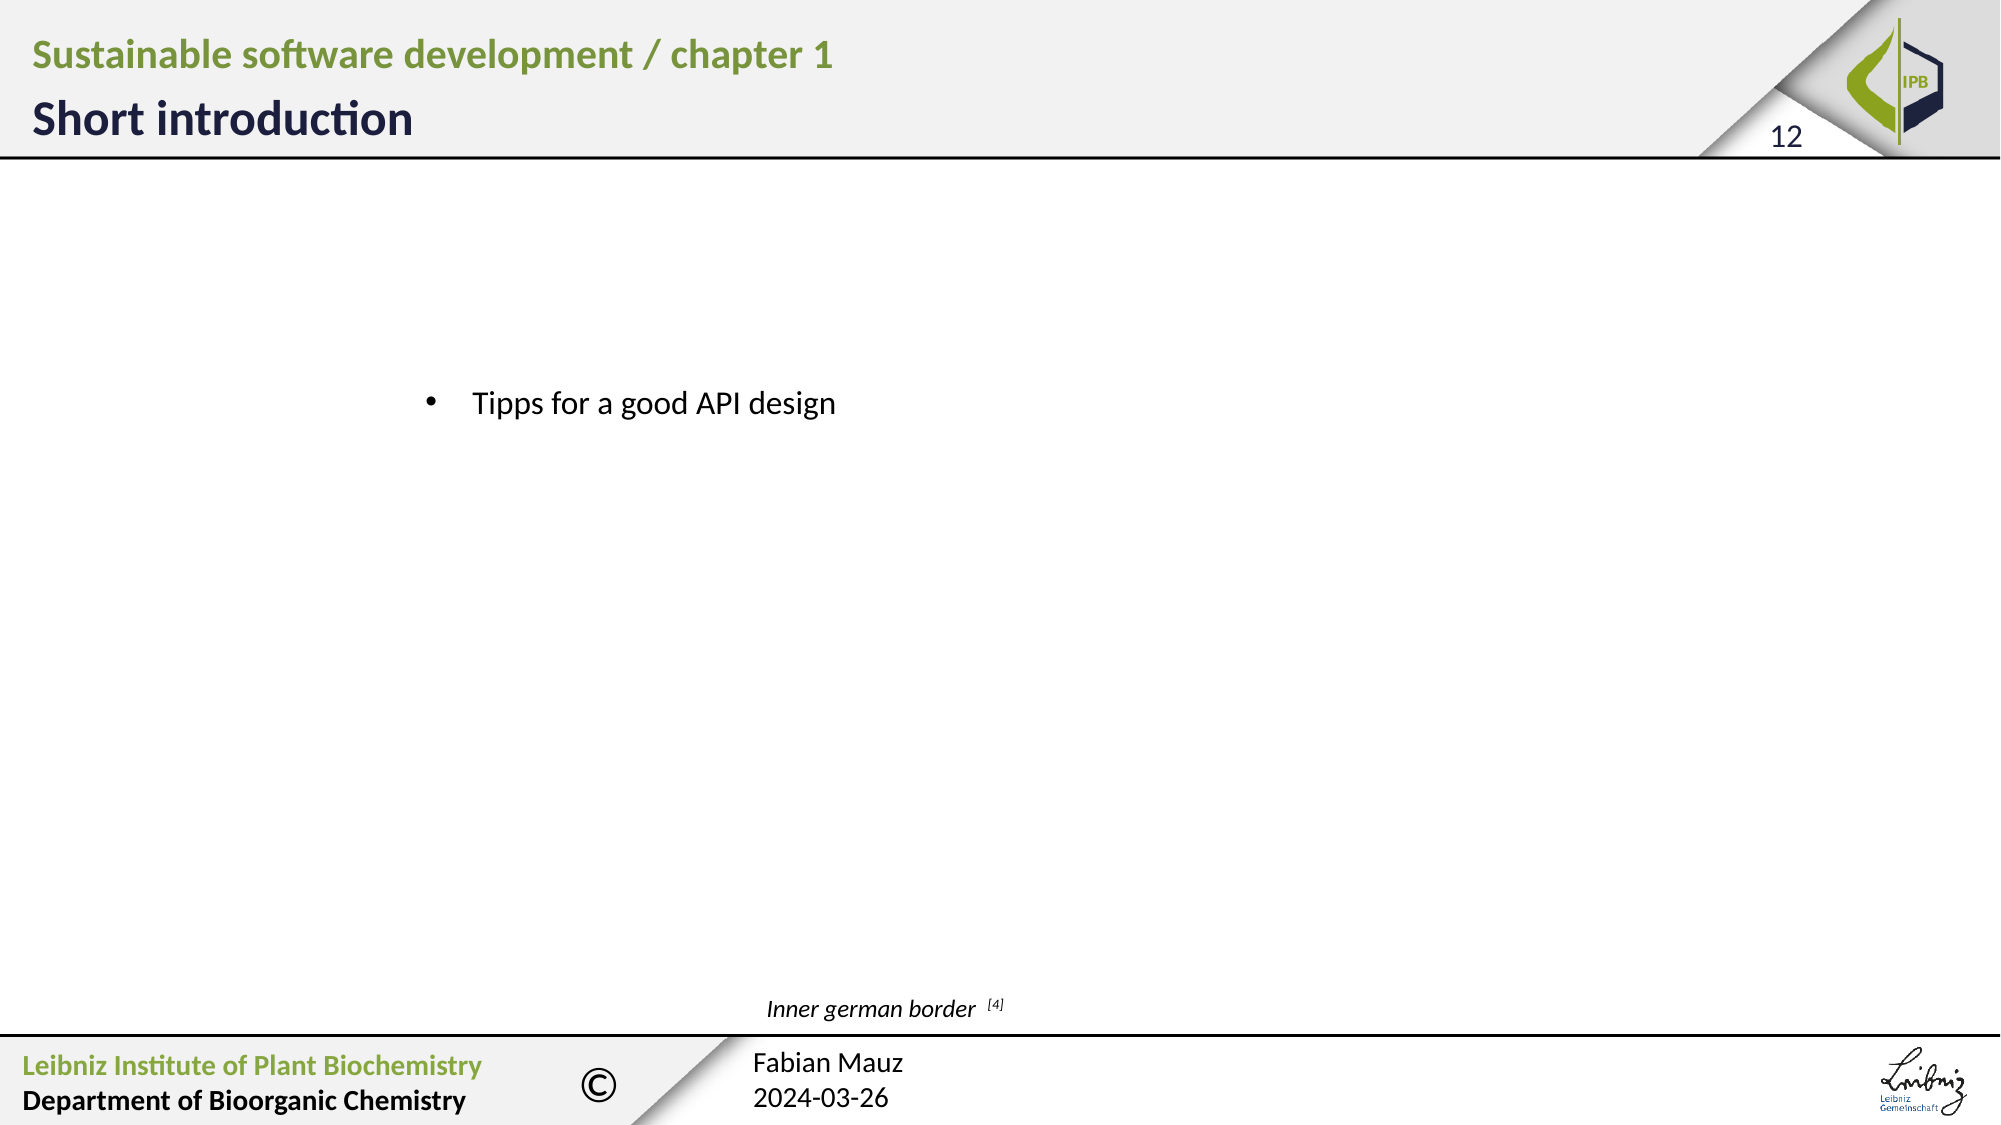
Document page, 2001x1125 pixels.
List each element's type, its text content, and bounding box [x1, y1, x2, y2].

text_box Tipps for a good API design [410, 373, 1388, 474]
text_box Inner german border [4] [751, 984, 1047, 1030]
picture [0, 0, 2001, 1125]
list Sustainable software development / chapter 1 [17, 19, 1223, 79]
list Short introduction [17, 79, 1223, 149]
